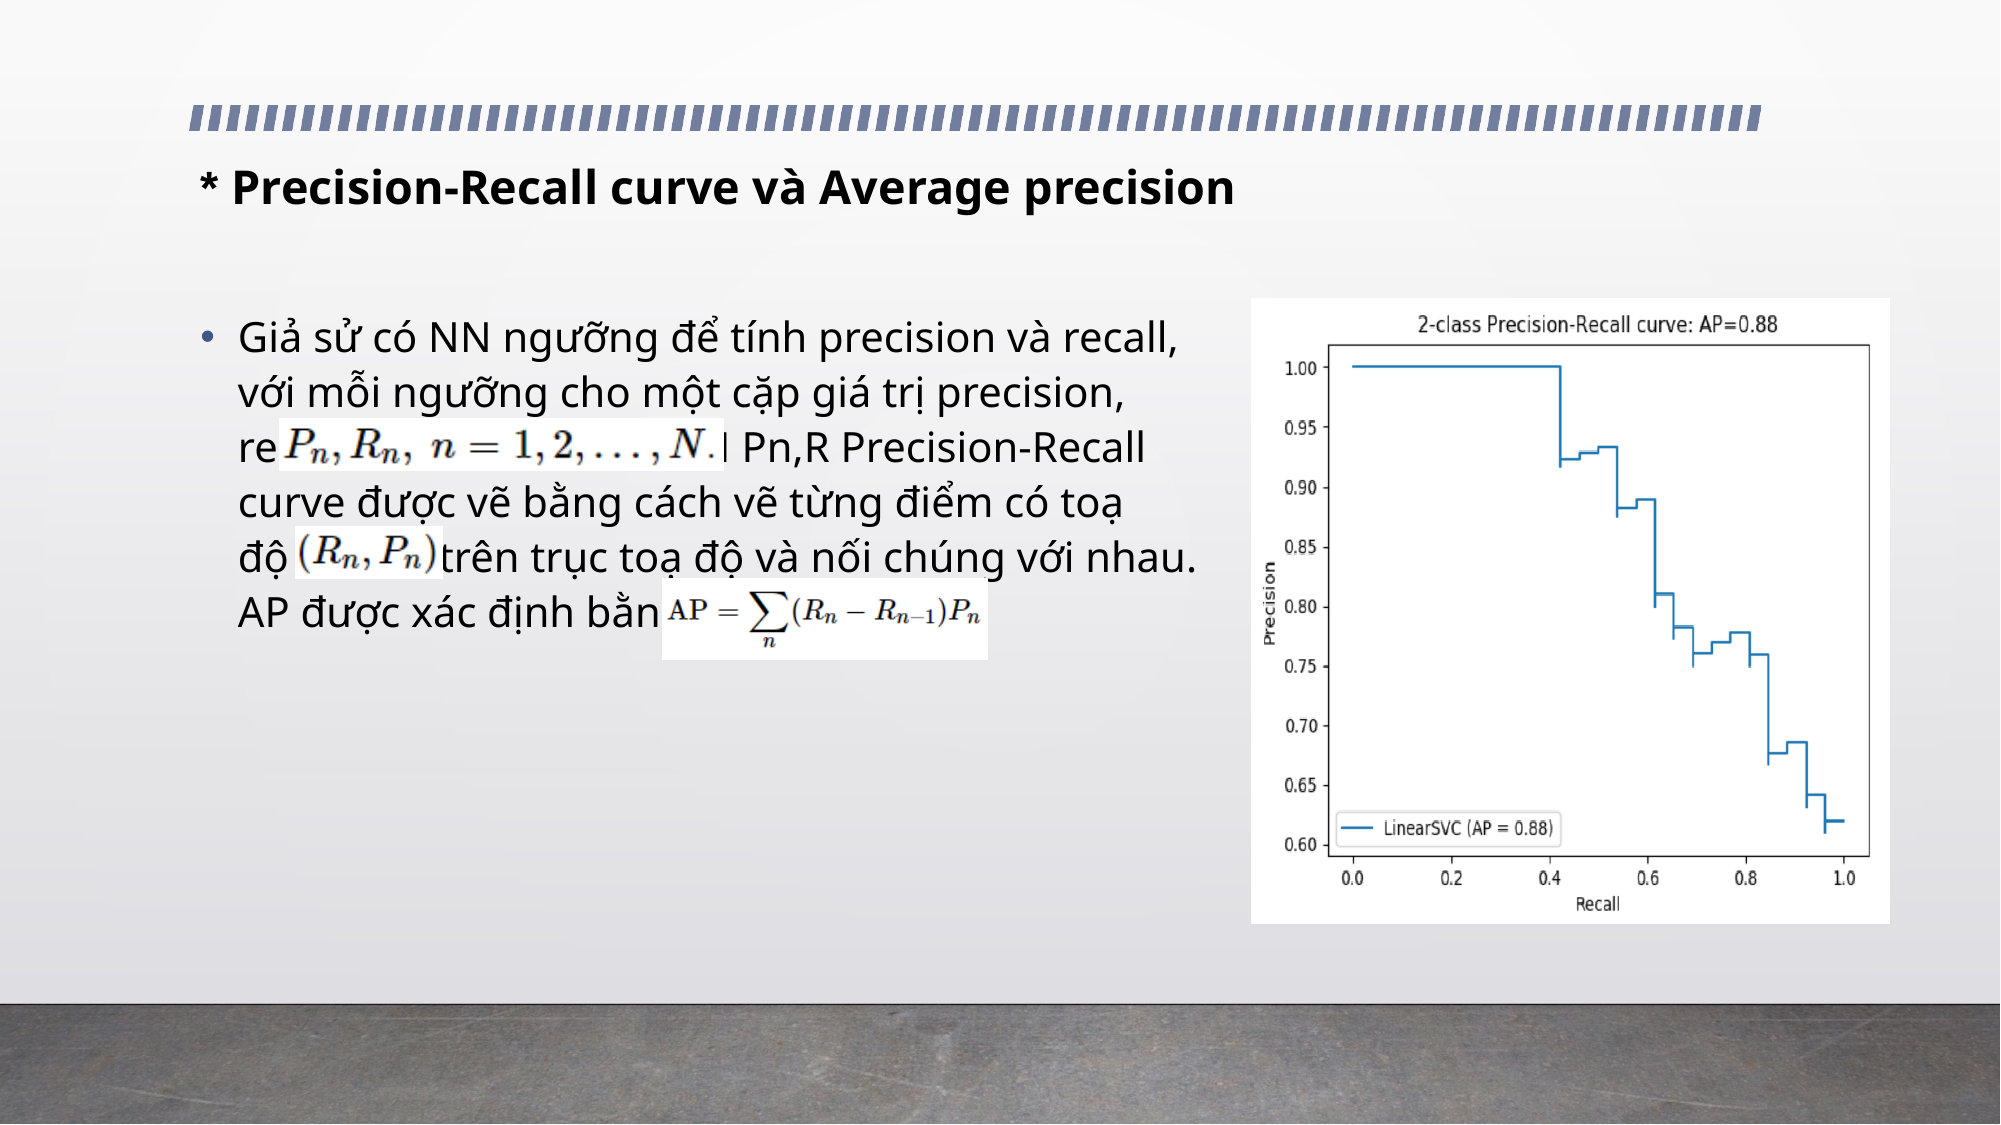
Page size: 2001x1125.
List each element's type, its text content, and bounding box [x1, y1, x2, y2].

picture [0, 1004, 2000, 1124]
list Giả sử có NN ngưỡng để tính precision và recall, với mỗi ngưỡng cho một cặp giá trị precision, recall là Pn,Rn, n=1,2,…,N Pn,R Precision-Recall curve được vẽ bằng cách vẽ từng điểm có toạ độ (Rn,Pn)trên trục toạ độ và nối chúng với nhau. AP được xác định bằng: [185, 298, 1252, 944]
picture [662, 578, 988, 660]
picture [295, 525, 443, 579]
picture [1251, 298, 1890, 924]
title * Precision-Recall curve và Average precision [185, 156, 1761, 298]
picture [279, 417, 724, 471]
